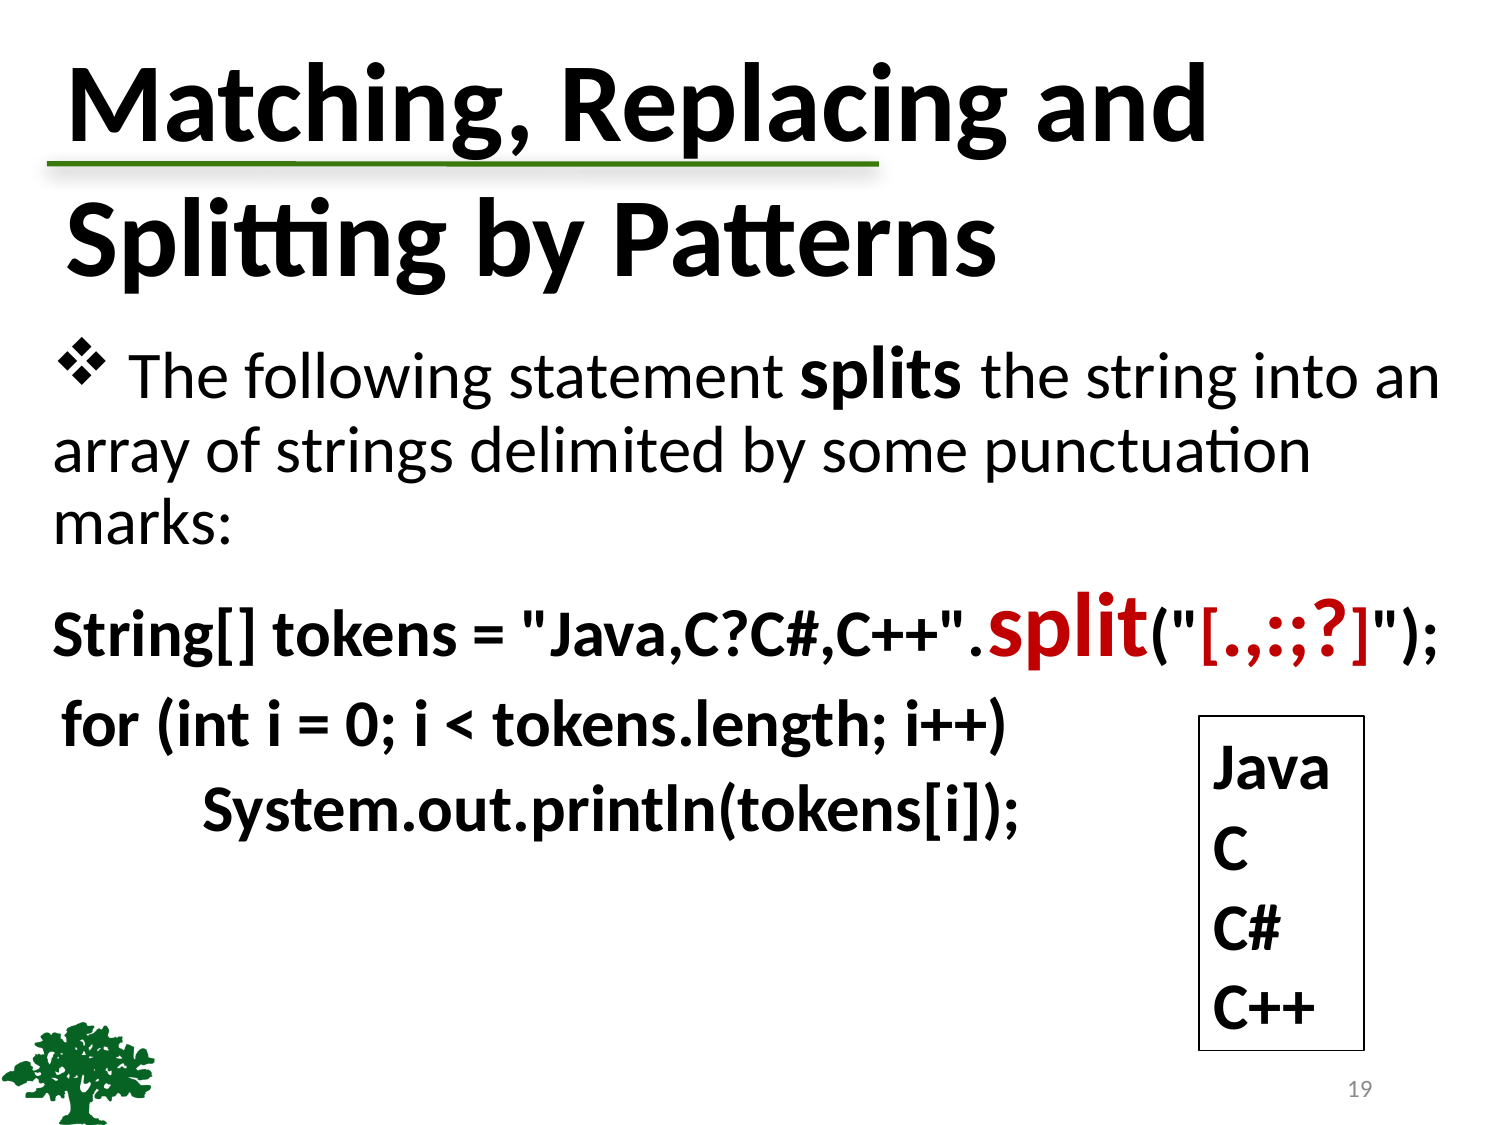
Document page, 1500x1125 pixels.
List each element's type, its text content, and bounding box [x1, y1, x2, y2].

text_box Java C C# C++ [1198, 715, 1365, 1051]
slide_number 19 [1074, 1049, 1388, 1125]
picture [0, 1021, 157, 1125]
list The following statement splits the string into an array of strings delimited by some punctuation marks: String[] tokens = "Java,C?C#,C++".split("[.,:;?]"); for (int i = 0; i < tokens.length; i++) System.out.println(tokens[i]); [37, 326, 1463, 870]
title Matching, Replacing and Splitting by Patterns [49, 120, 1463, 209]
